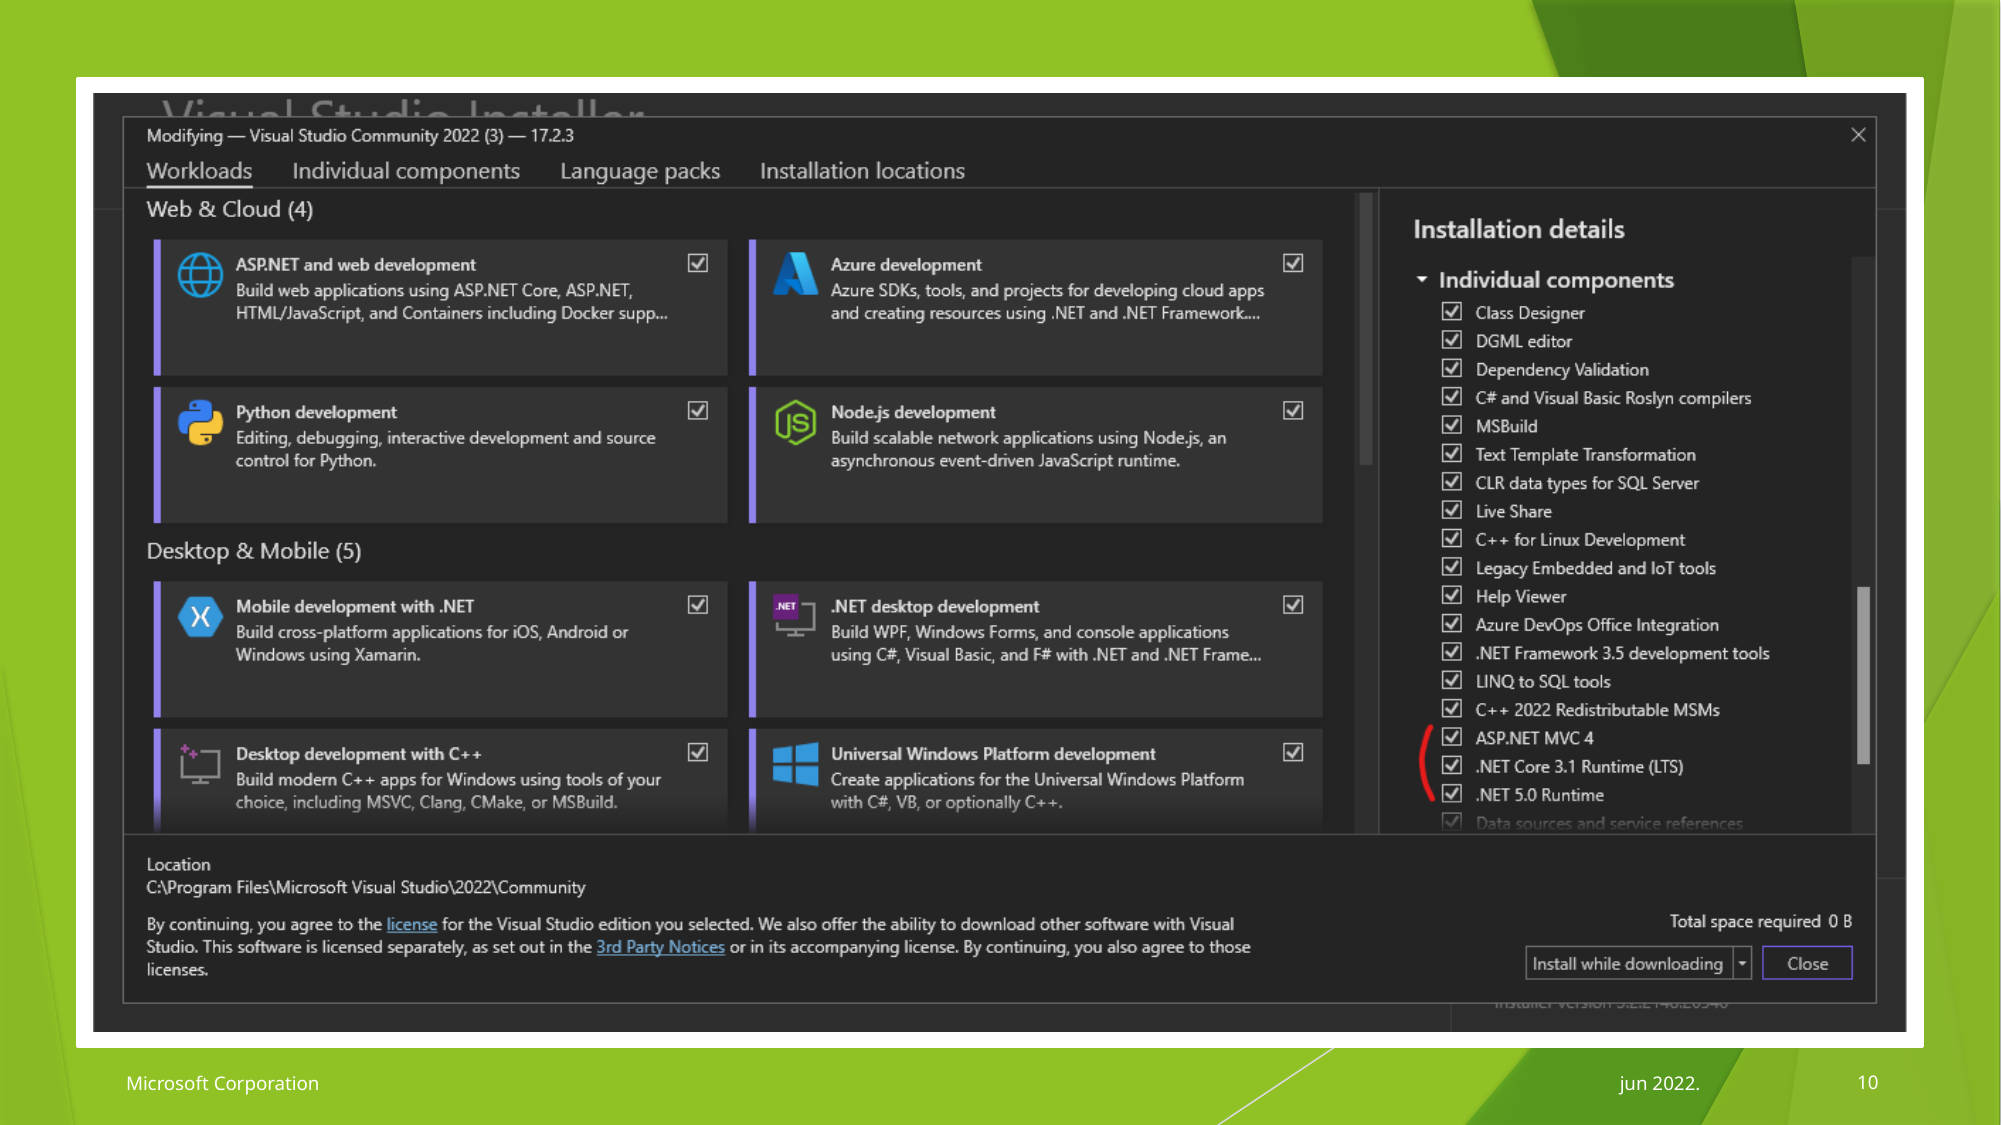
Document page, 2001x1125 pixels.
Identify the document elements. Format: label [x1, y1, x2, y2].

text_box [0, 0, 2000, 1125]
picture [92, 93, 1908, 1032]
